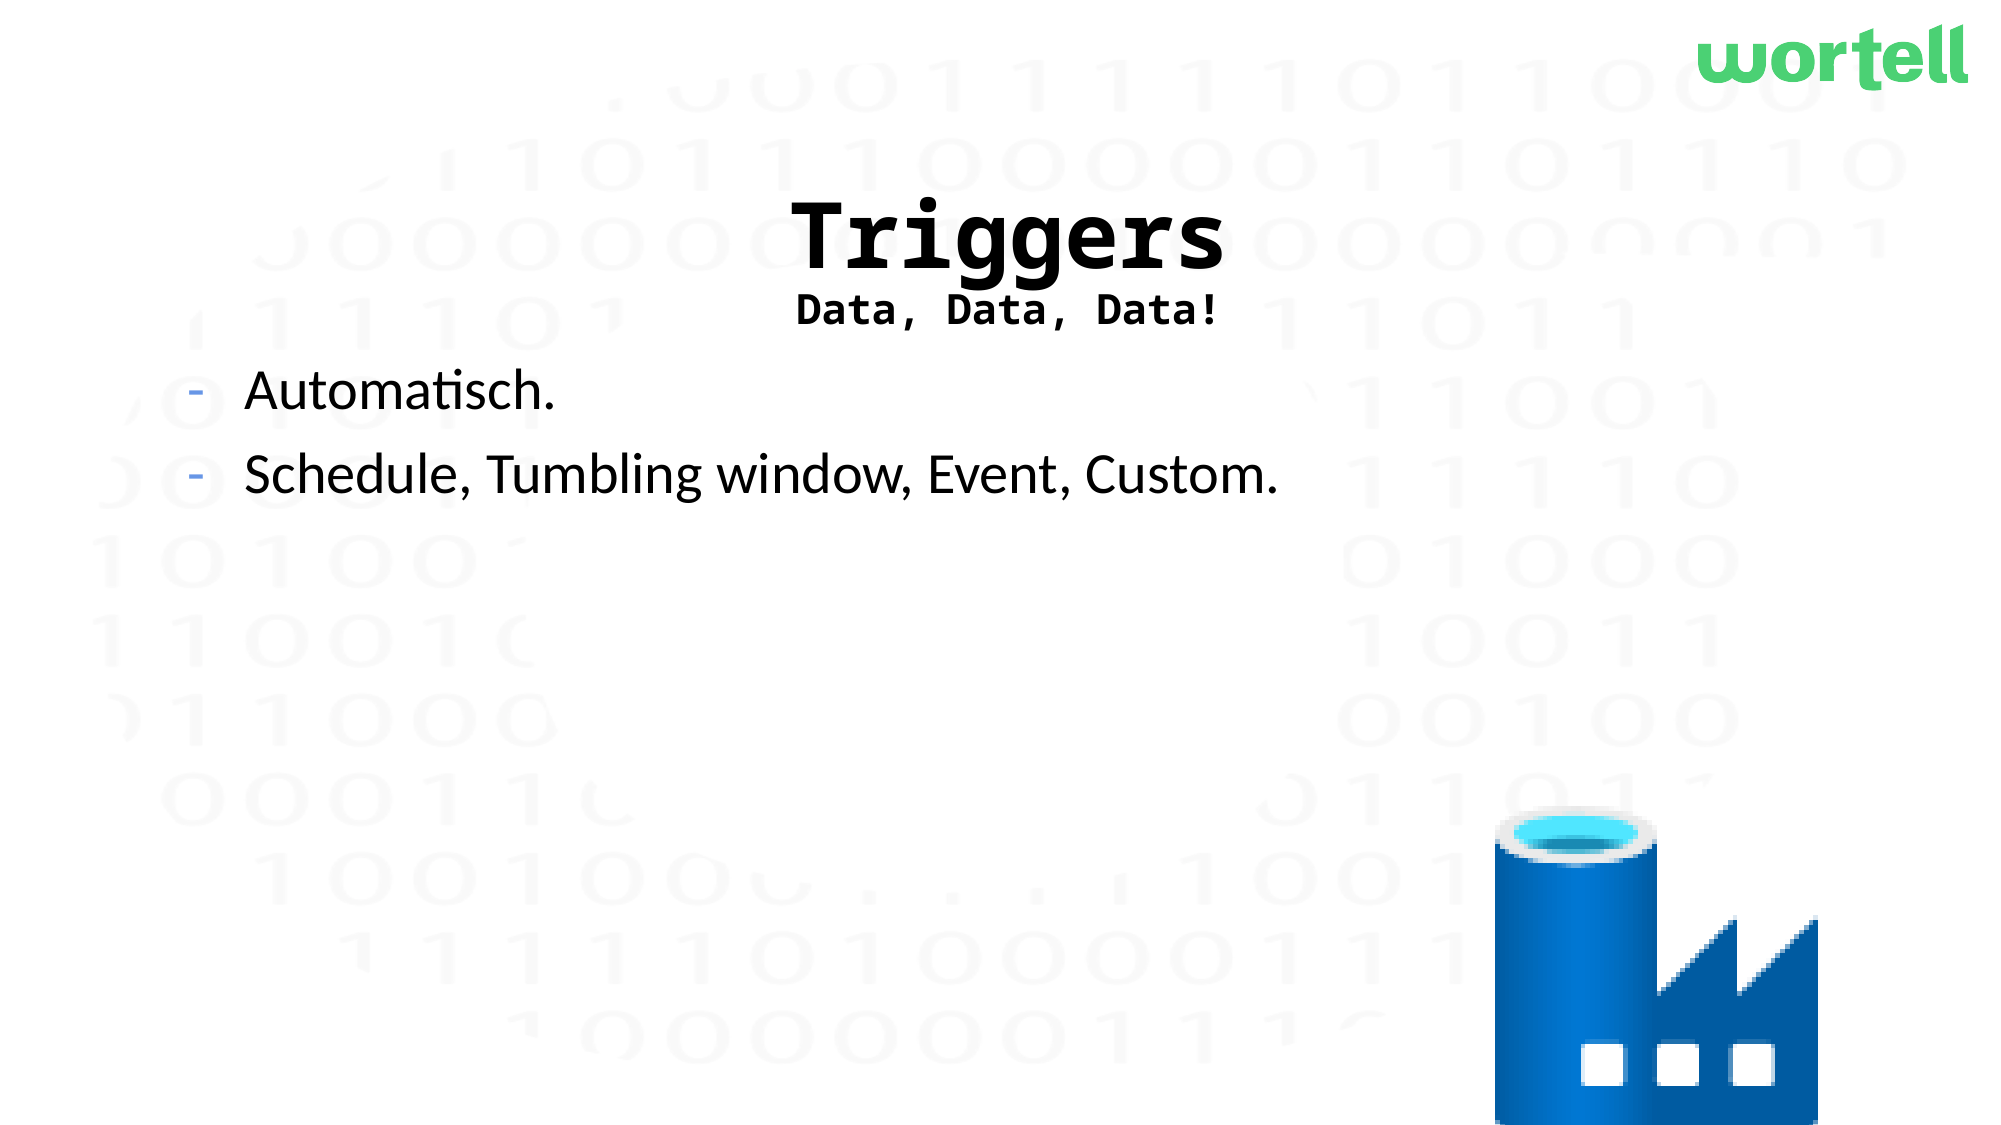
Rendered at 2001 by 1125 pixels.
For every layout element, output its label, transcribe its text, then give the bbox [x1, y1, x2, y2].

text_box - Automatisch. - Schedule, Tumbling window, Event, Custom. [172, 351, 1965, 973]
text_box Triggers Data, Data, Data! [146, 152, 1872, 371]
picture [1696, 22, 1970, 92]
picture [1486, 797, 1828, 1125]
